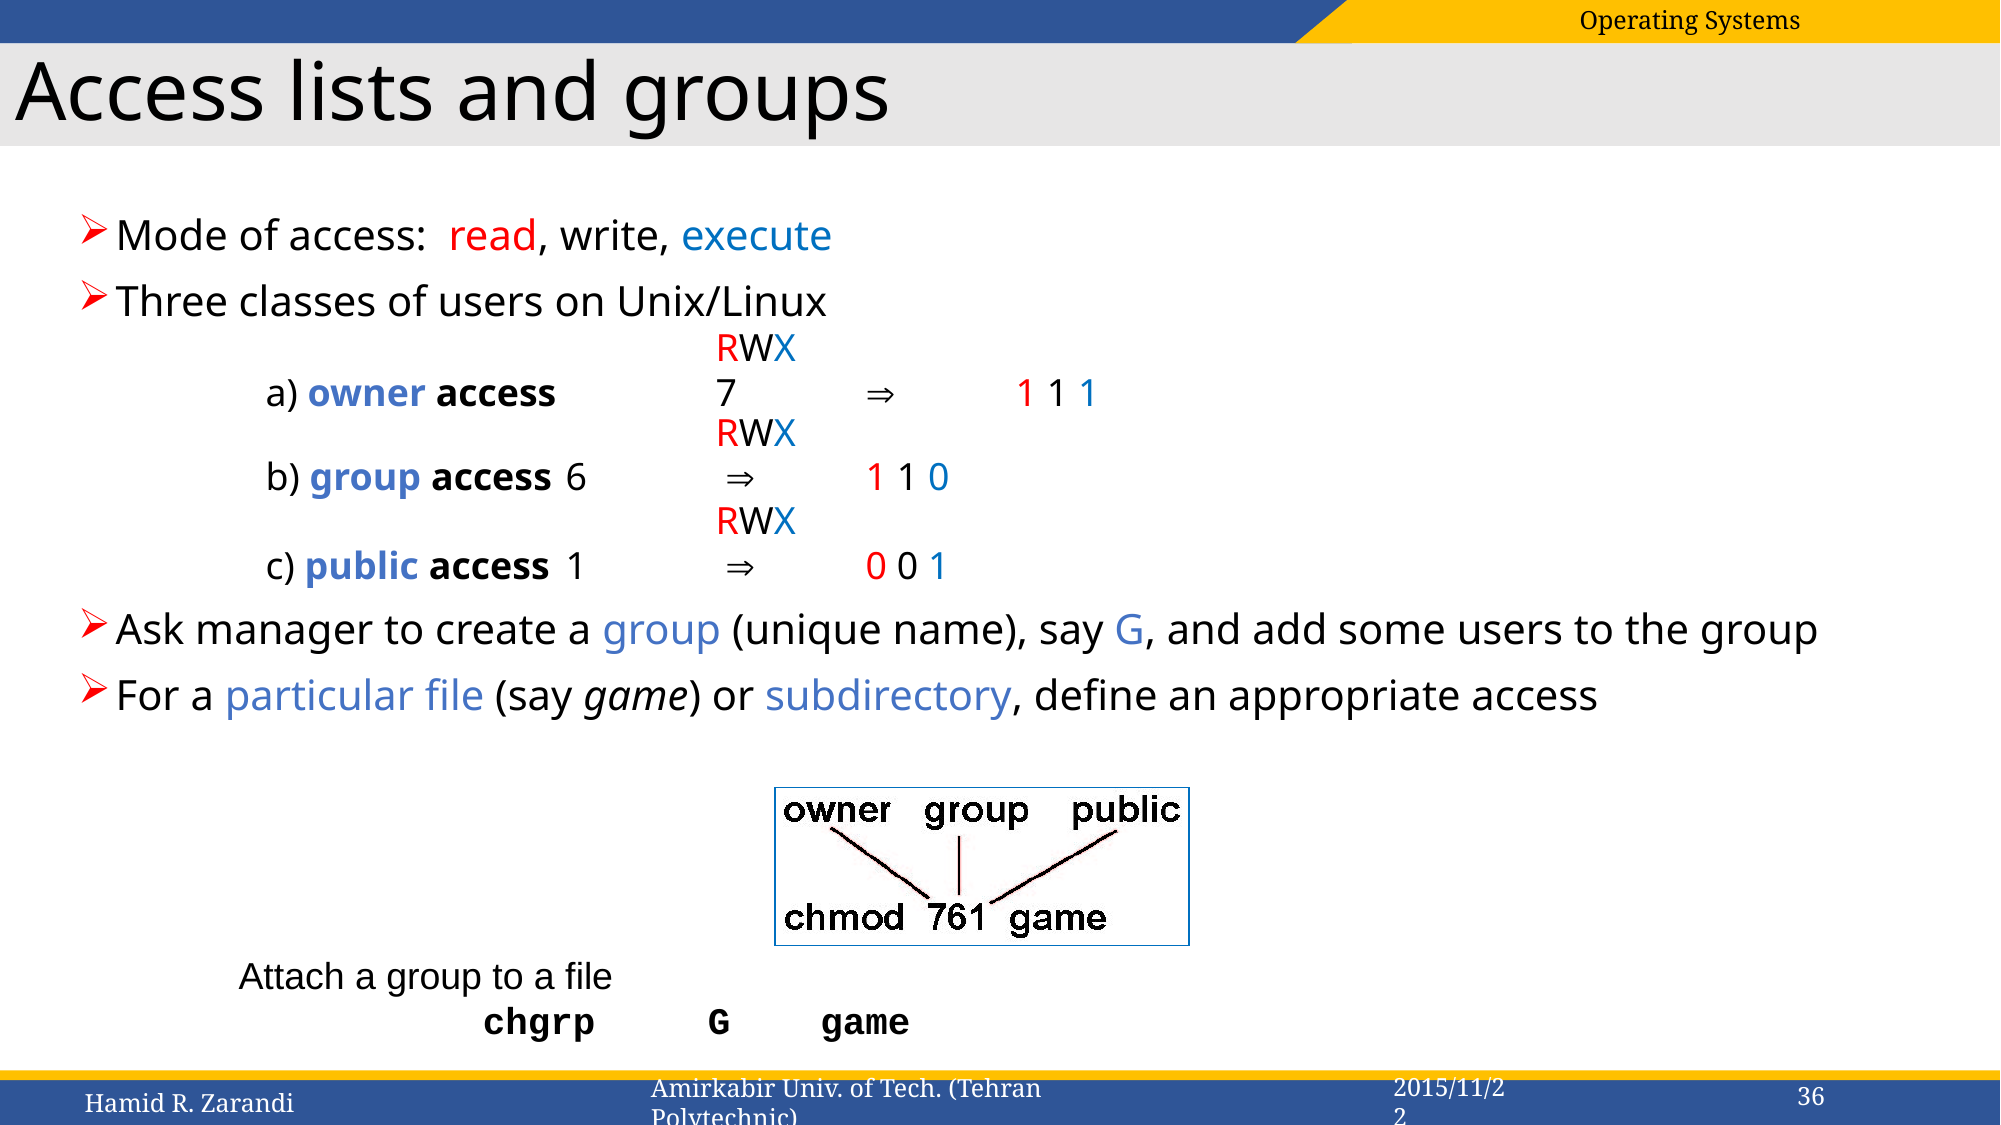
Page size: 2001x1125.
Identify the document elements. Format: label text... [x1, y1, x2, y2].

title Access lists and groups [0, 43, 2000, 146]
text_box Attach a group to a file chgrp G game [223, 944, 1224, 1050]
list Mode of access: read, write, execute Three classes of users on Unix/Linux RWX a) owner access 7  1 1 1 RWX b) group access 6  1 1 0 RWX c) public access 1  0 0 1 Ask manager to create a group (unique name), say G, and add some users to the group For a particular file (say game) or subdirectory, define an appropriate access [63, 207, 1937, 1014]
picture [775, 788, 1189, 945]
